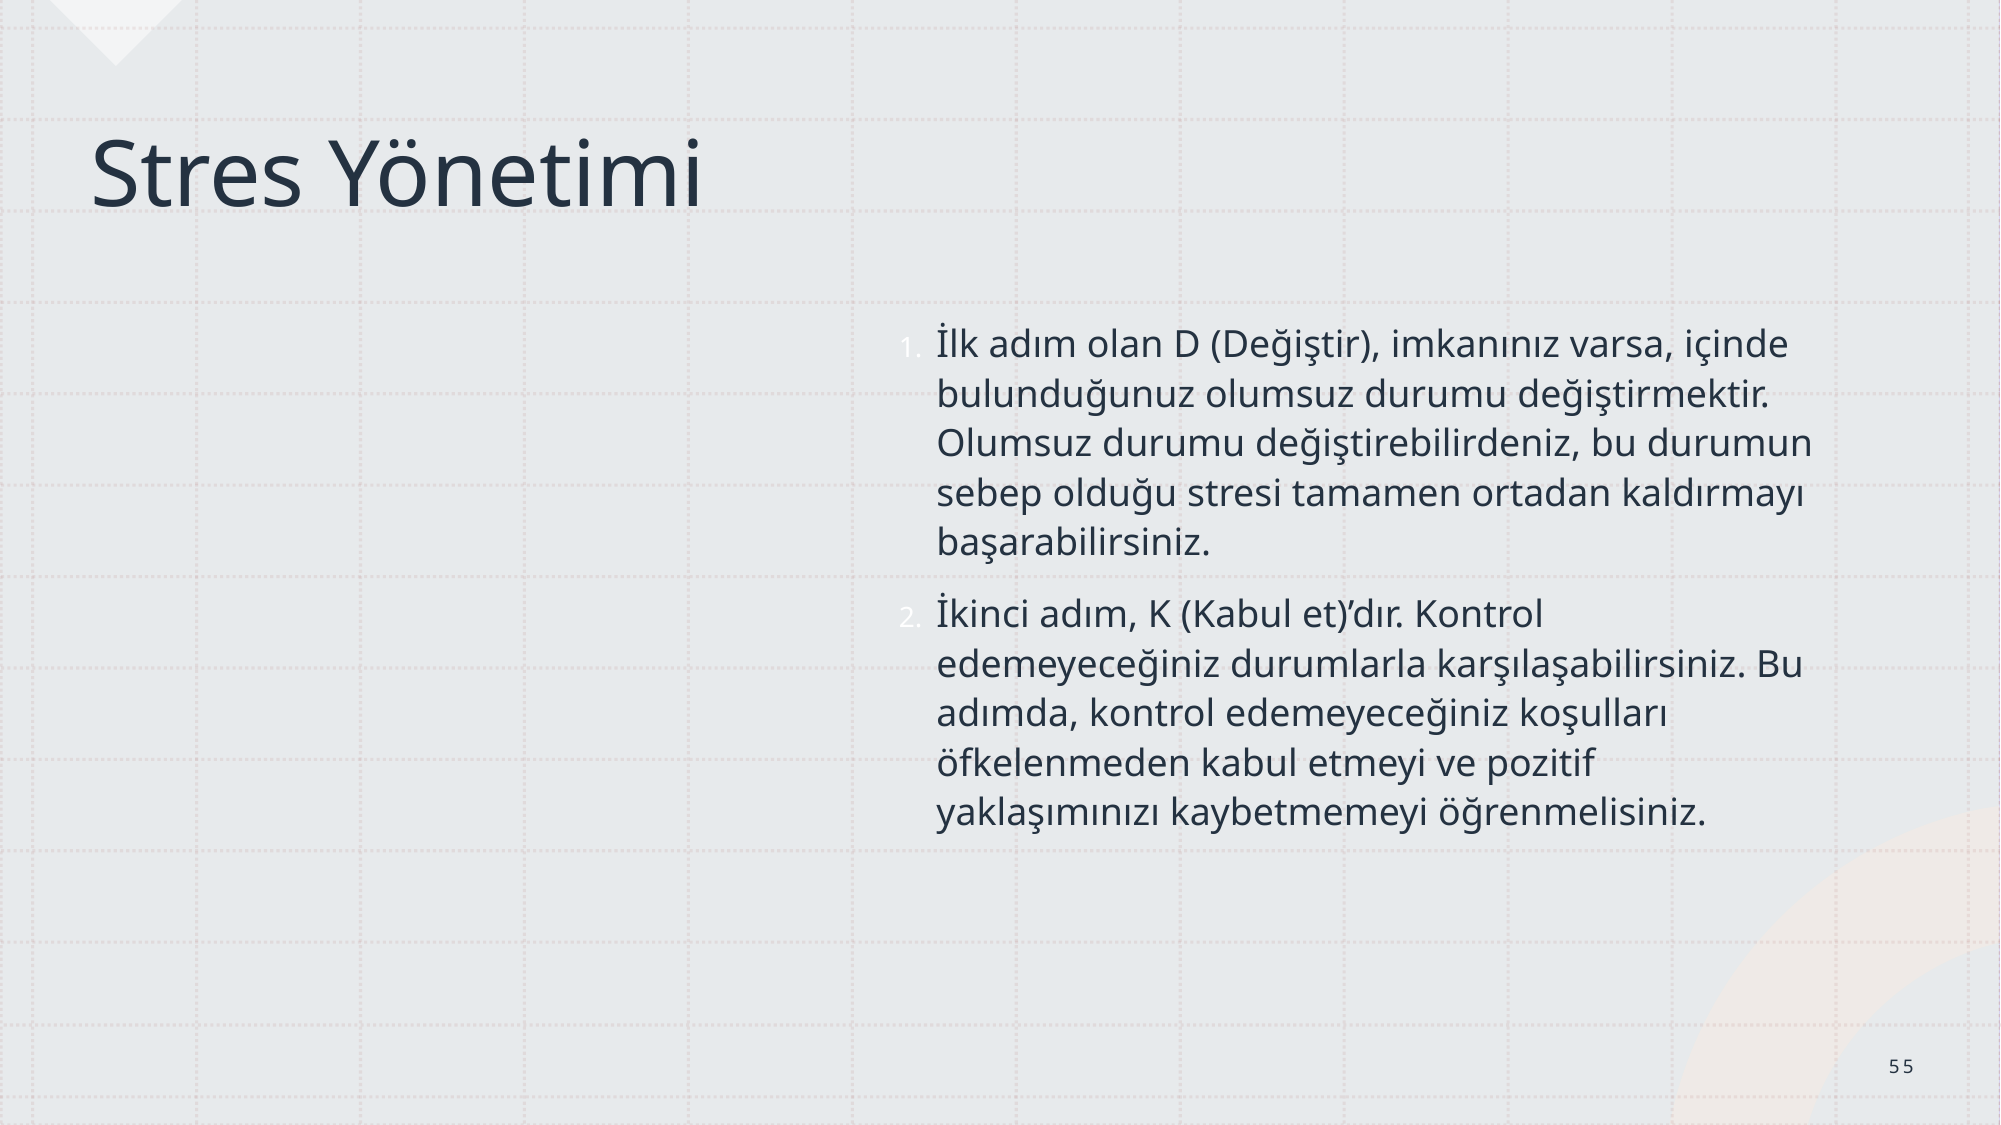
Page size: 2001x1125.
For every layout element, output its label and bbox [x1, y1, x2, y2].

text_box [0, 0, 2000, 1125]
